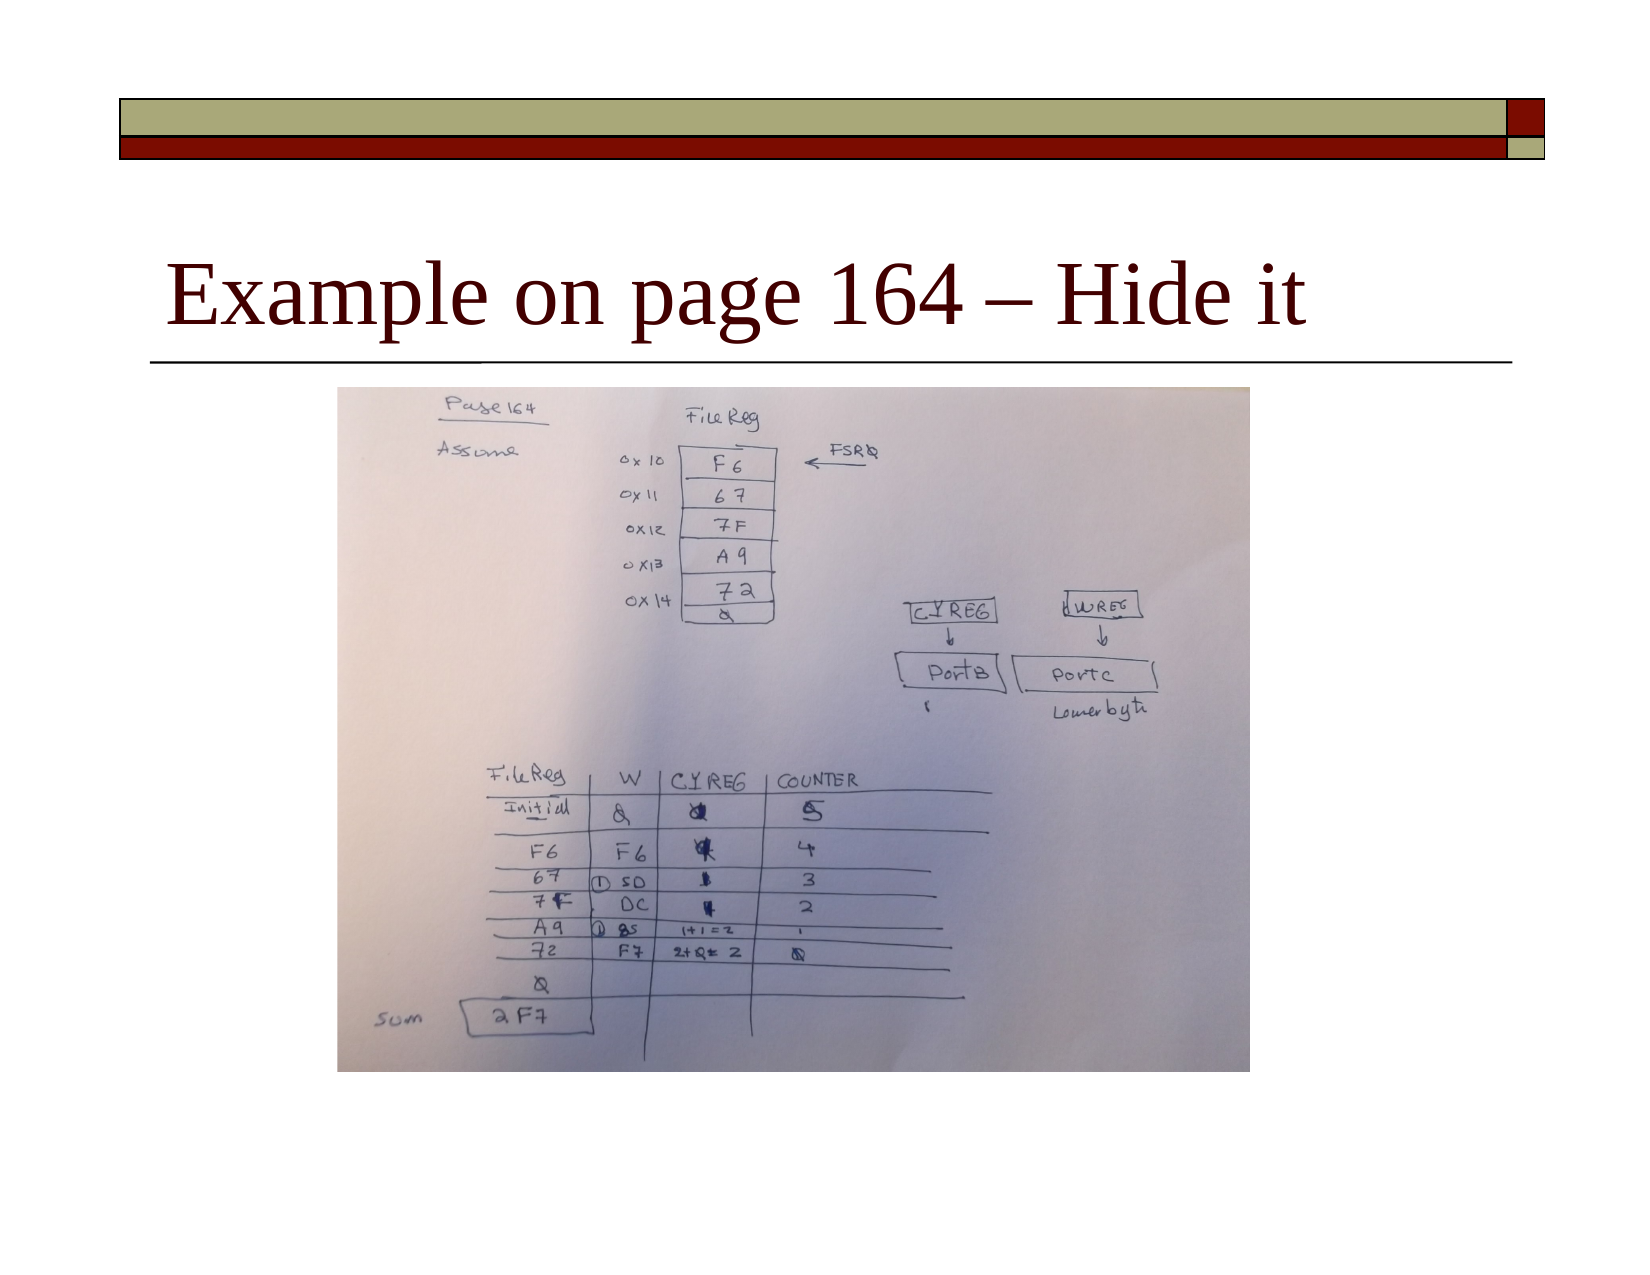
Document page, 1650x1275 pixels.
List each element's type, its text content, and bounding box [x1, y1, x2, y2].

table_header [121, 100, 1506, 135]
table_header [1508, 100, 1544, 135]
text_box [337, 387, 1250, 1072]
table_cell [1508, 138, 1544, 158]
table_cell [121, 138, 1506, 158]
title Example on page 164 – Hide it [162, 230, 1308, 446]
